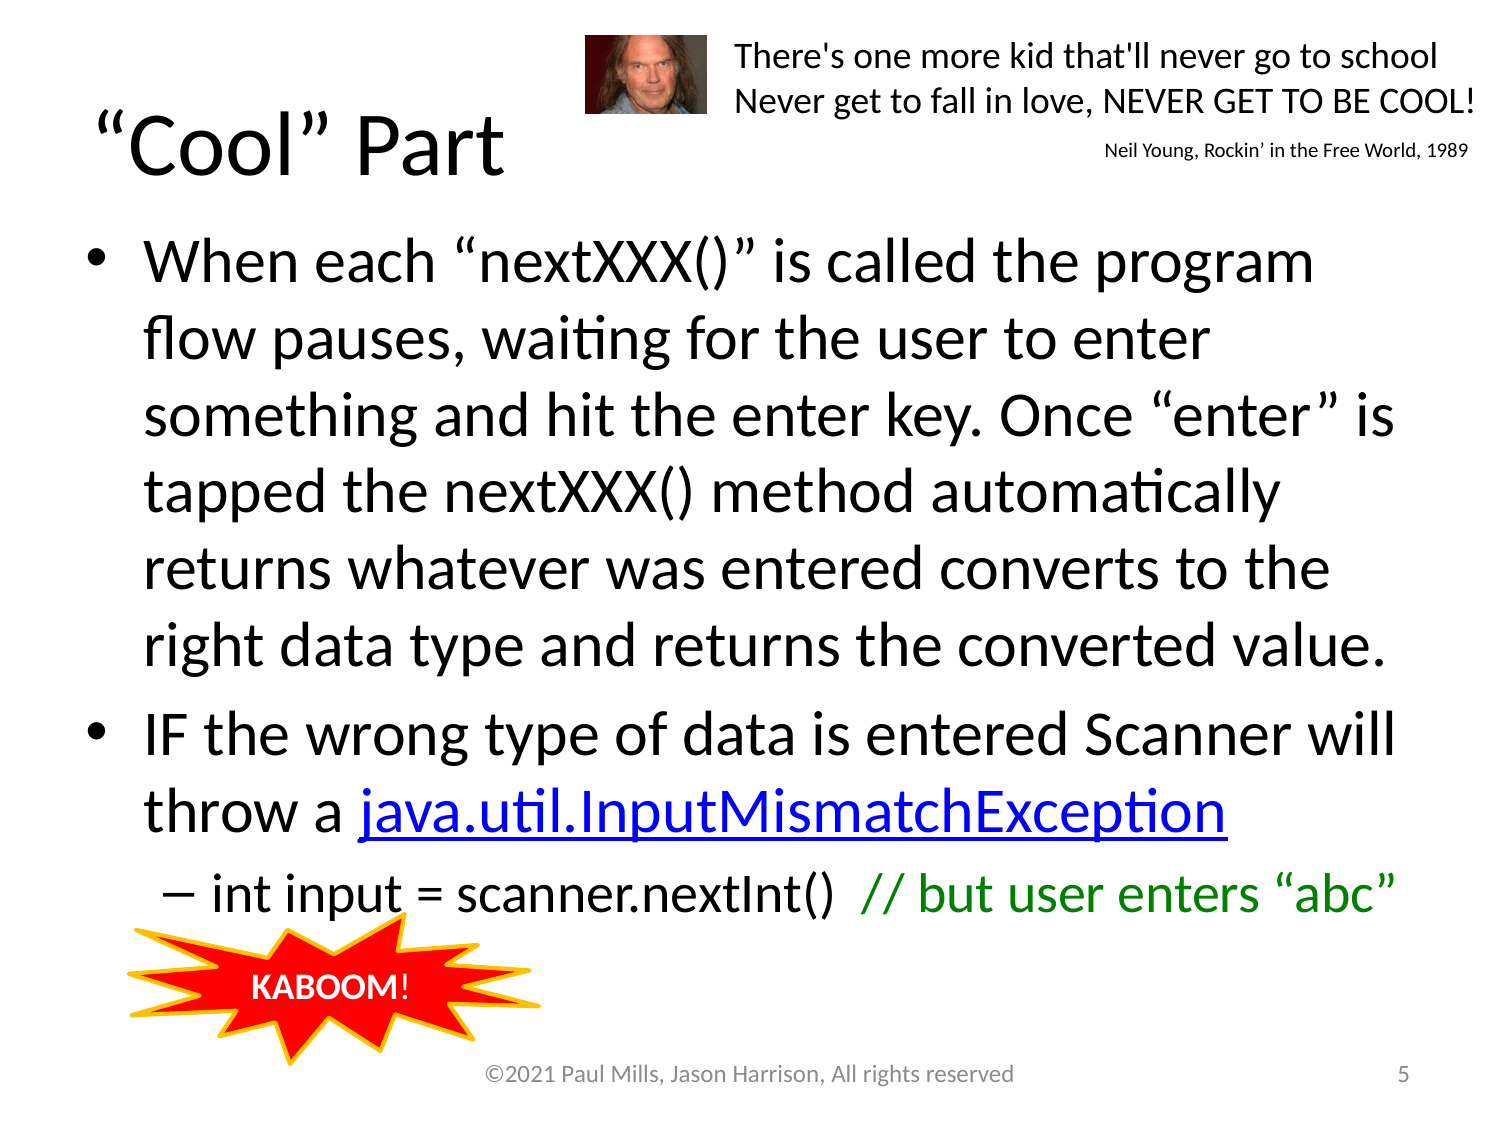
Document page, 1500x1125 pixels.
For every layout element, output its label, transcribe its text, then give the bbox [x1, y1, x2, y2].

text_box There's one more kid that'll never go to school Never get to fall in love, NEVER GET TO BE COOL! [719, 23, 1493, 129]
text_box KABOOM! [126, 912, 542, 1067]
text_box Neil Young, Rockin’ in the Free World, 1989 [1089, 128, 1500, 169]
list When each “nextXXX()” is called the program flow pauses, waiting for the user to enter something and hit the enter key. Once “enter” is tapped the nextXXX() method automatically returns whatever was entered converts to the right data type and returns the converted value. IF the wrong type of data is entered Scanner will throw a java.util.InputMismatchException int input = scanner.nextInt() // but user enters “abc” [70, 210, 1421, 954]
picture [585, 34, 708, 114]
footer ©2021 Paul Mills, Jason Harrison, All rights reserved [445, 1042, 1055, 1103]
slide_number 5 [1074, 1042, 1425, 1103]
title “Cool” Part [75, 45, 1425, 233]
